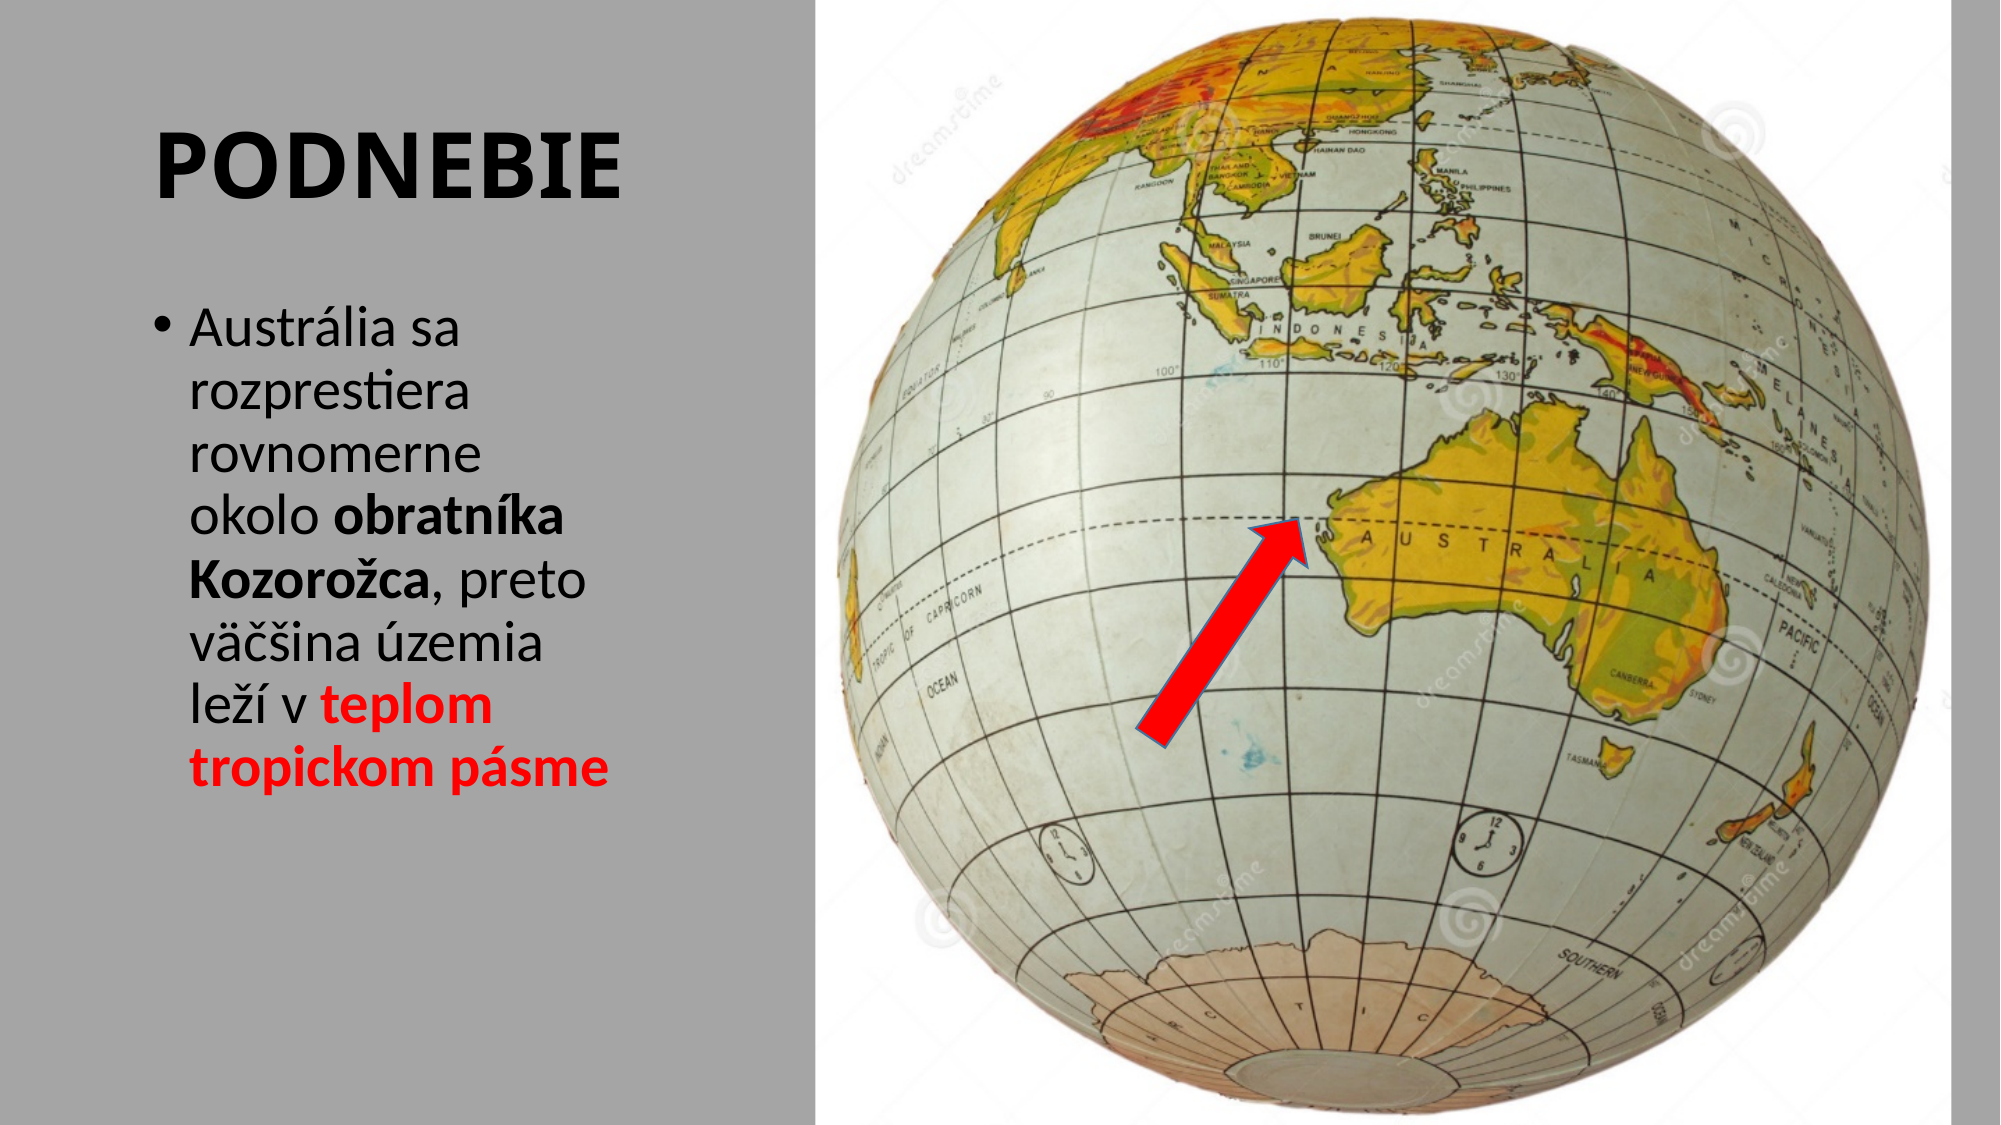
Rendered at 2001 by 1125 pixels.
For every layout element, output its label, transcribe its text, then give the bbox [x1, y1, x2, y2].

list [815, 0, 1952, 1125]
title PODNEBIE [137, 59, 815, 278]
list Austrália sa rozprestiera rovnomerne okolo obratníka Kozorožca, preto väčšina územia leží v teplom tropickom pásme [137, 288, 637, 1003]
